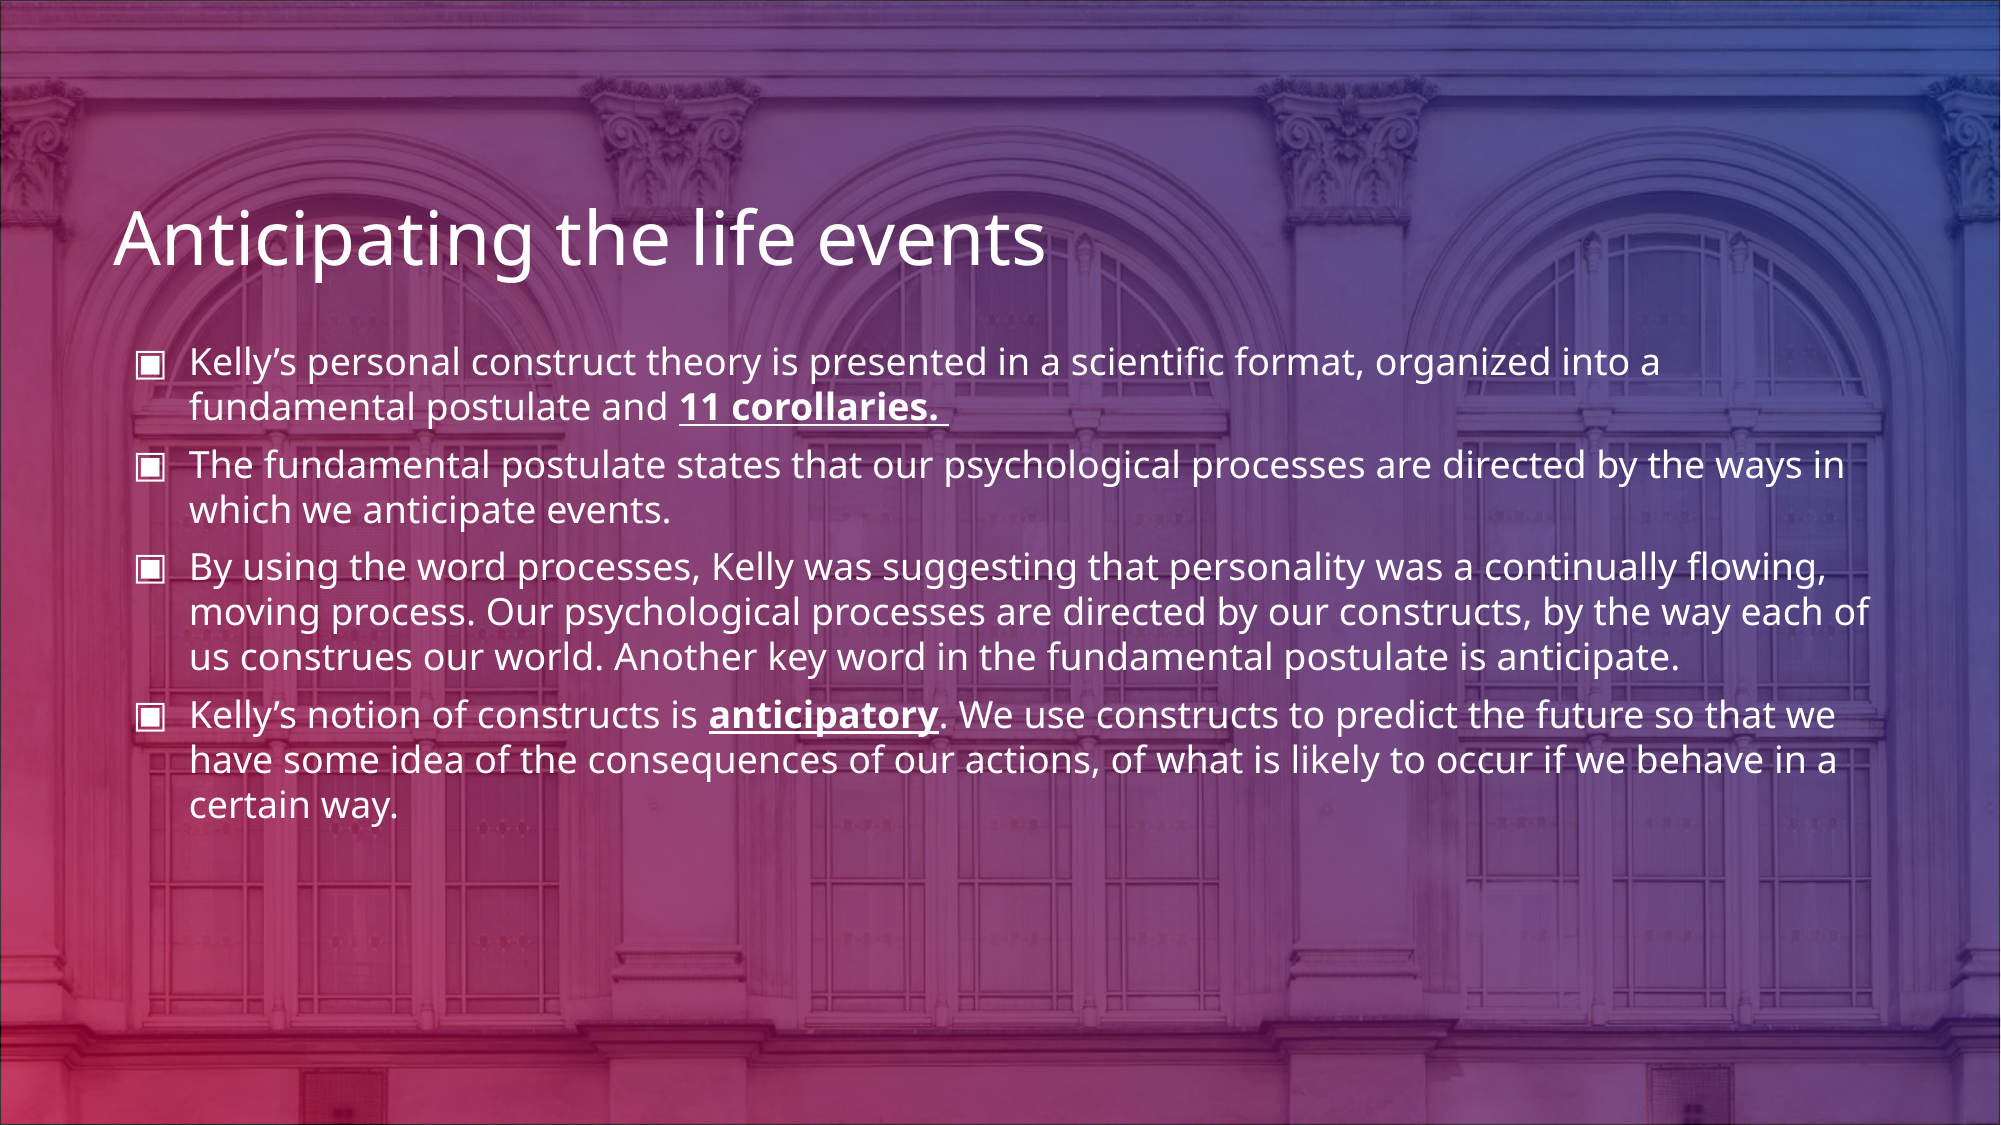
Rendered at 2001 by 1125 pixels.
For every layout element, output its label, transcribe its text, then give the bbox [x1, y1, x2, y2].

picture [0, 0, 2001, 1125]
list Kelly’s personal construct theory is presented in a scientific format, organized into a fundamental postulate and 11 corollaries. The fundamental postulate states that our psychological processes are directed by the ways in which we anticipate events. By using the word processes, Kelly was suggesting that personality was a continually flowing, moving process. Our psychological processes are directed by our constructs, by the way each of us construes our world. Another key word in the fundamental postulate is anticipate. Kelly’s notion of constructs is anticipatory. We use constructs to predict the future so that we have some idea of the consequences of our actions, of what is likely to occur if we behave in a certain way. [99, 323, 1892, 1078]
title Anticipating the life events [99, 121, 1892, 296]
